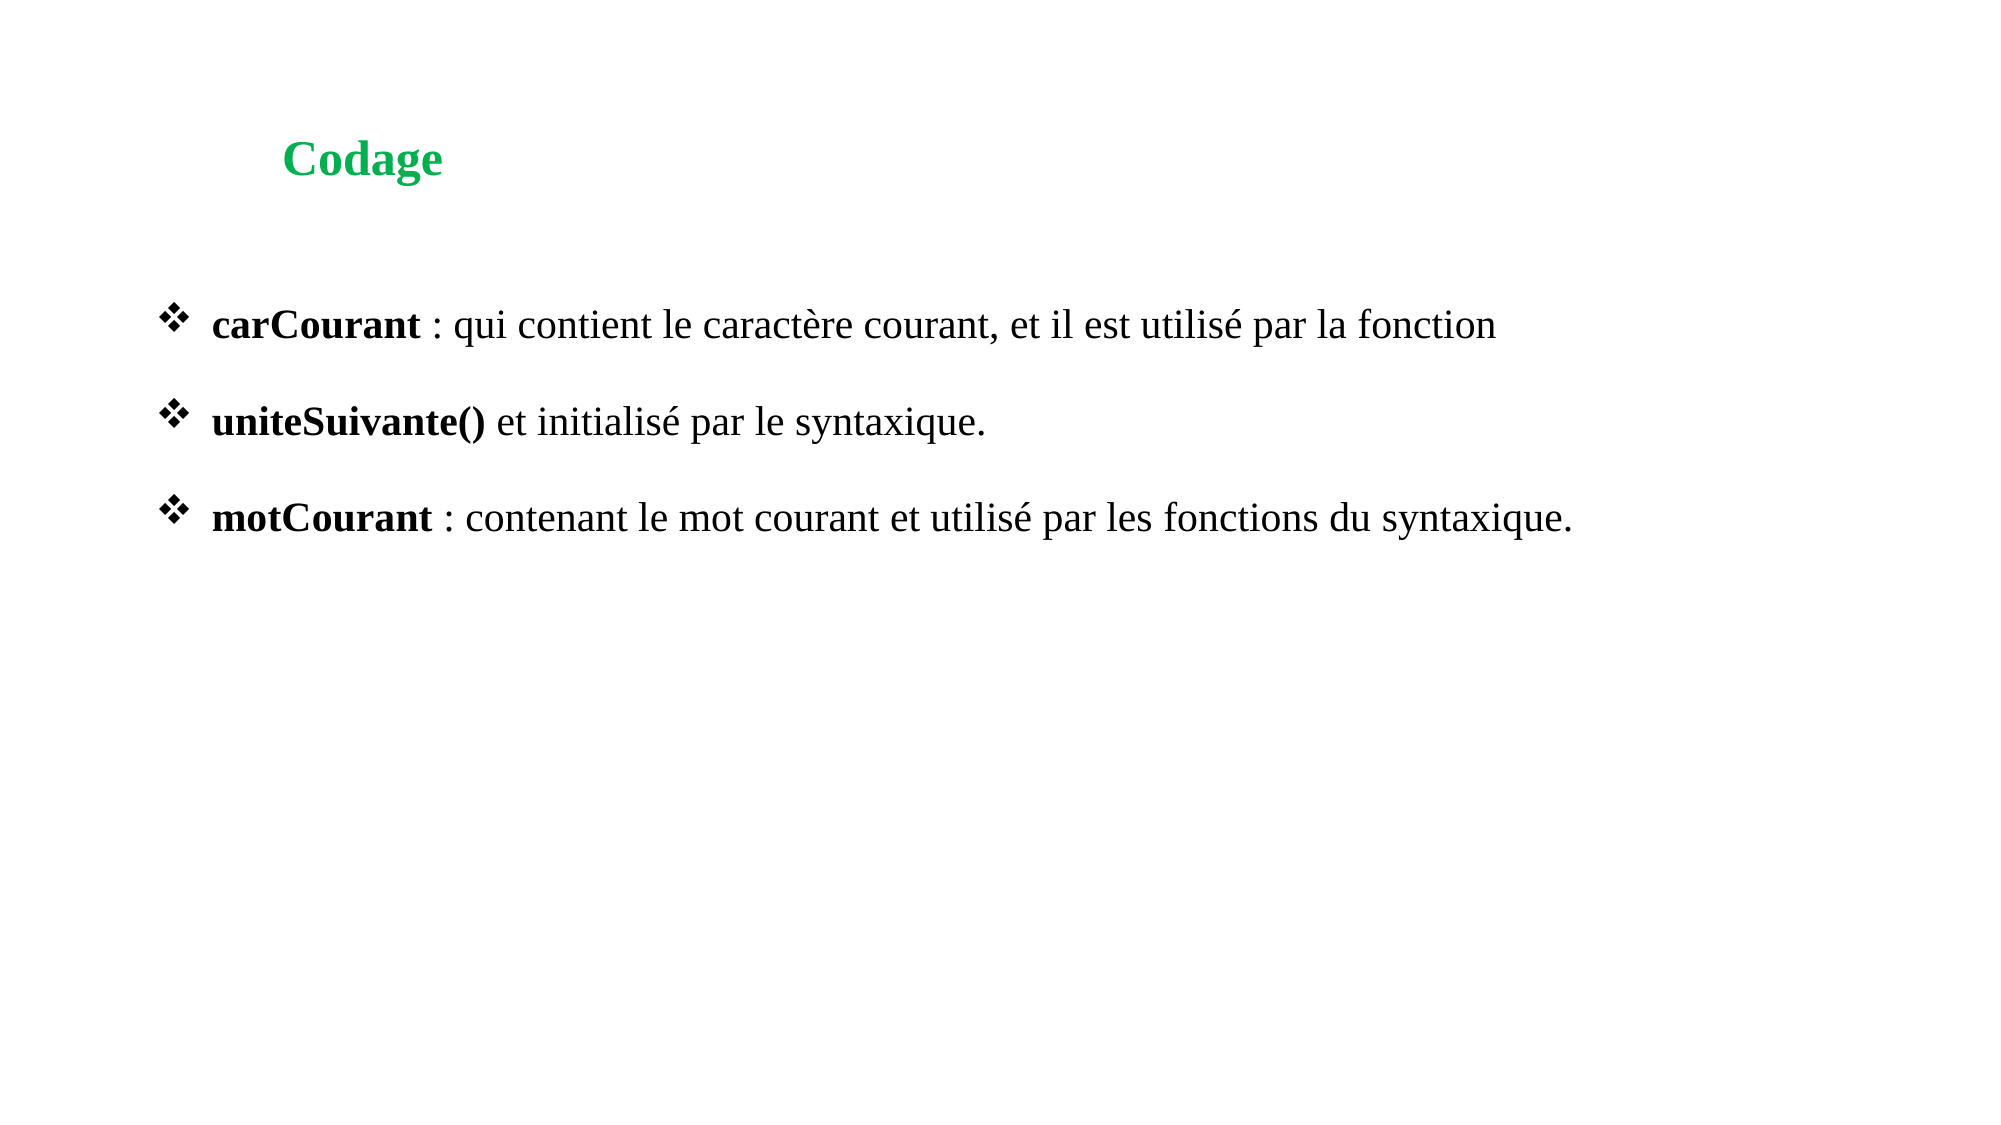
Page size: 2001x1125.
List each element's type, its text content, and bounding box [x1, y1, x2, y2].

title Codage [266, 102, 496, 216]
list carCourant : qui contient le caractère courant, et il est utilisé par la fonction uniteSuivante() et initialisé par le syntaxique. motCourant : contenant le mot courant et utilisé par les fonctions du syntaxique. [140, 264, 1663, 578]
